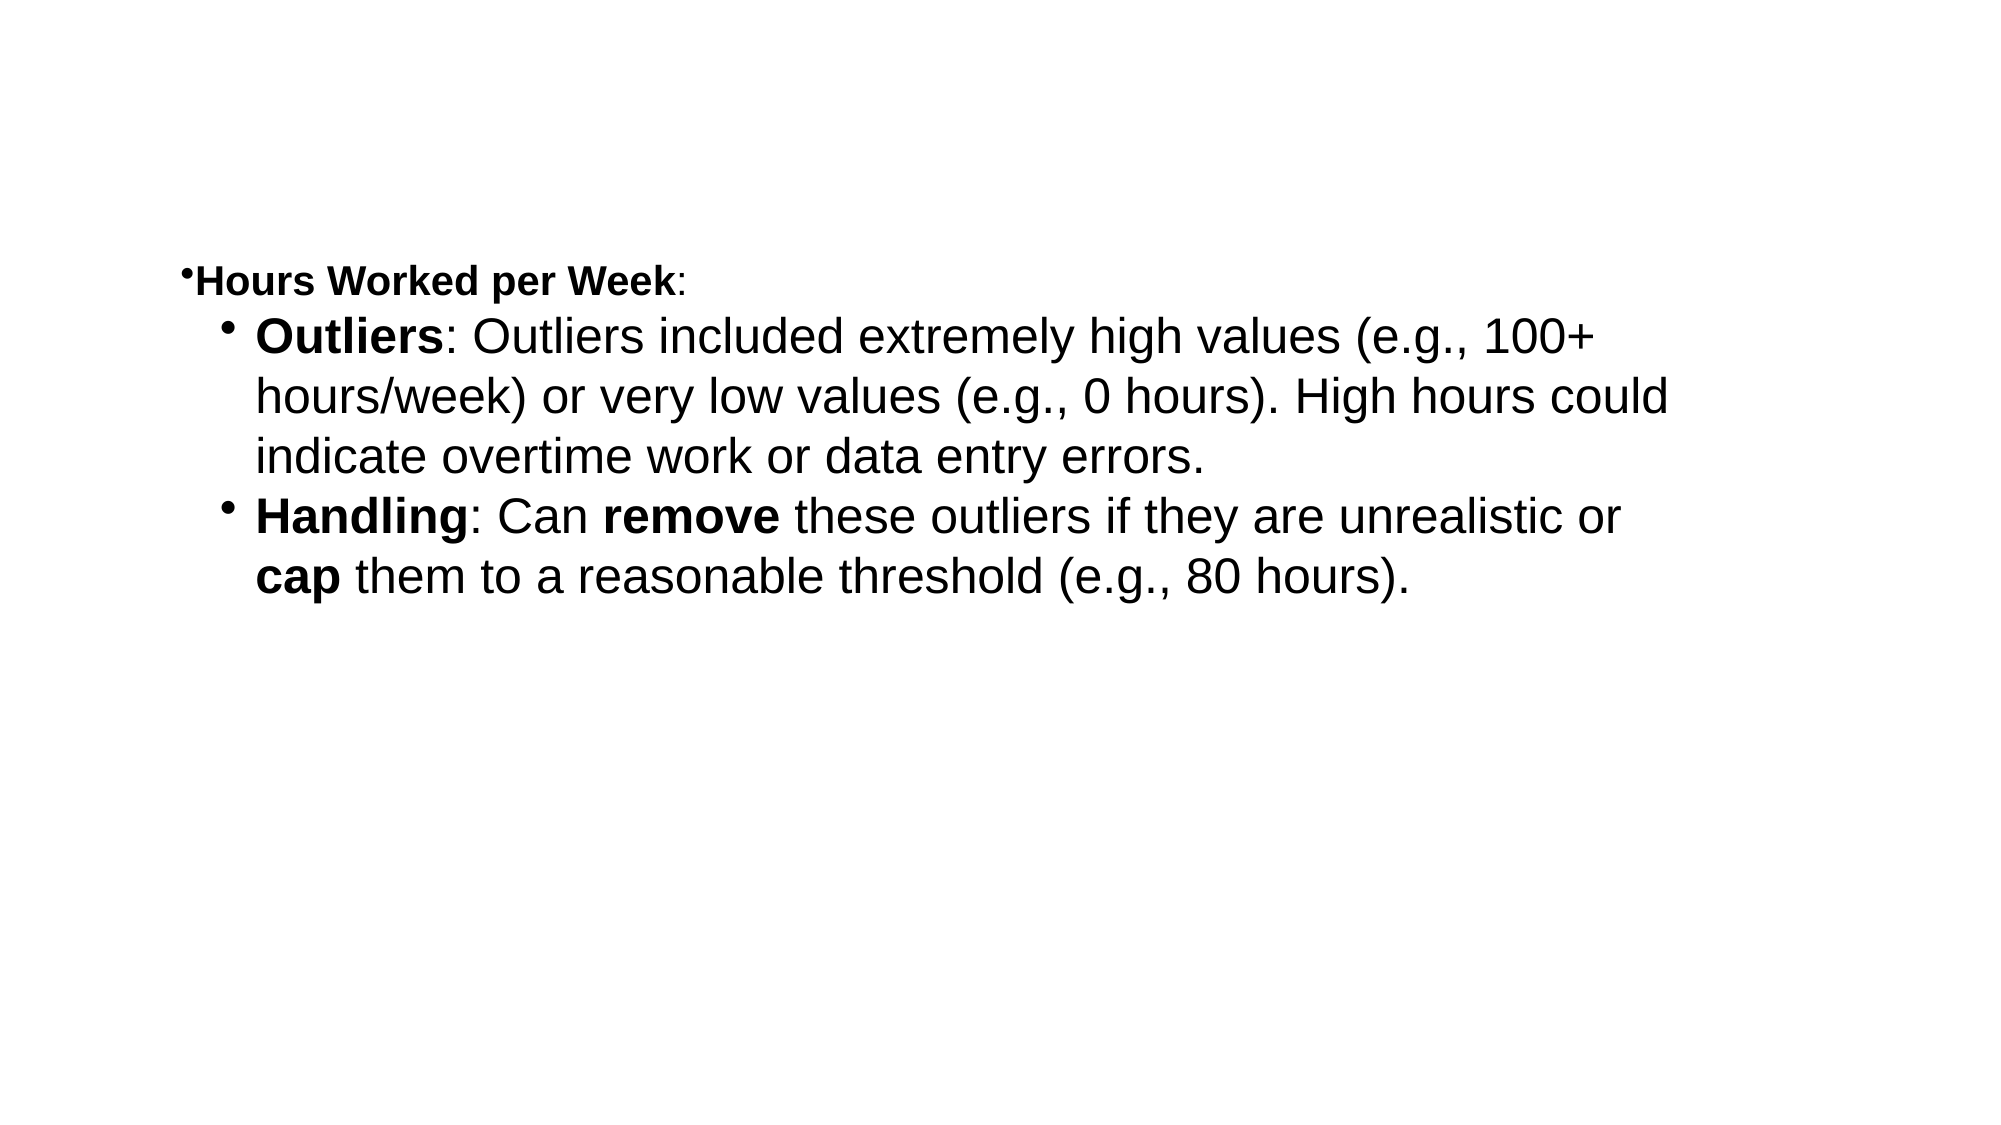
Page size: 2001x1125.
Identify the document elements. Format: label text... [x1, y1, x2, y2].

text_box ​ Hours Worked per Week:​ Outliers: Outliers included extremely high values (e.g., 100+ hours/week) or very low values (e.g., 0 hours). High hours could indicate overtime work or data entry errors.​ Handling: Can remove these outliers if they are unrealistic or cap them to a reasonable threshold (e.g., 80 hours). [165, 185, 1689, 611]
